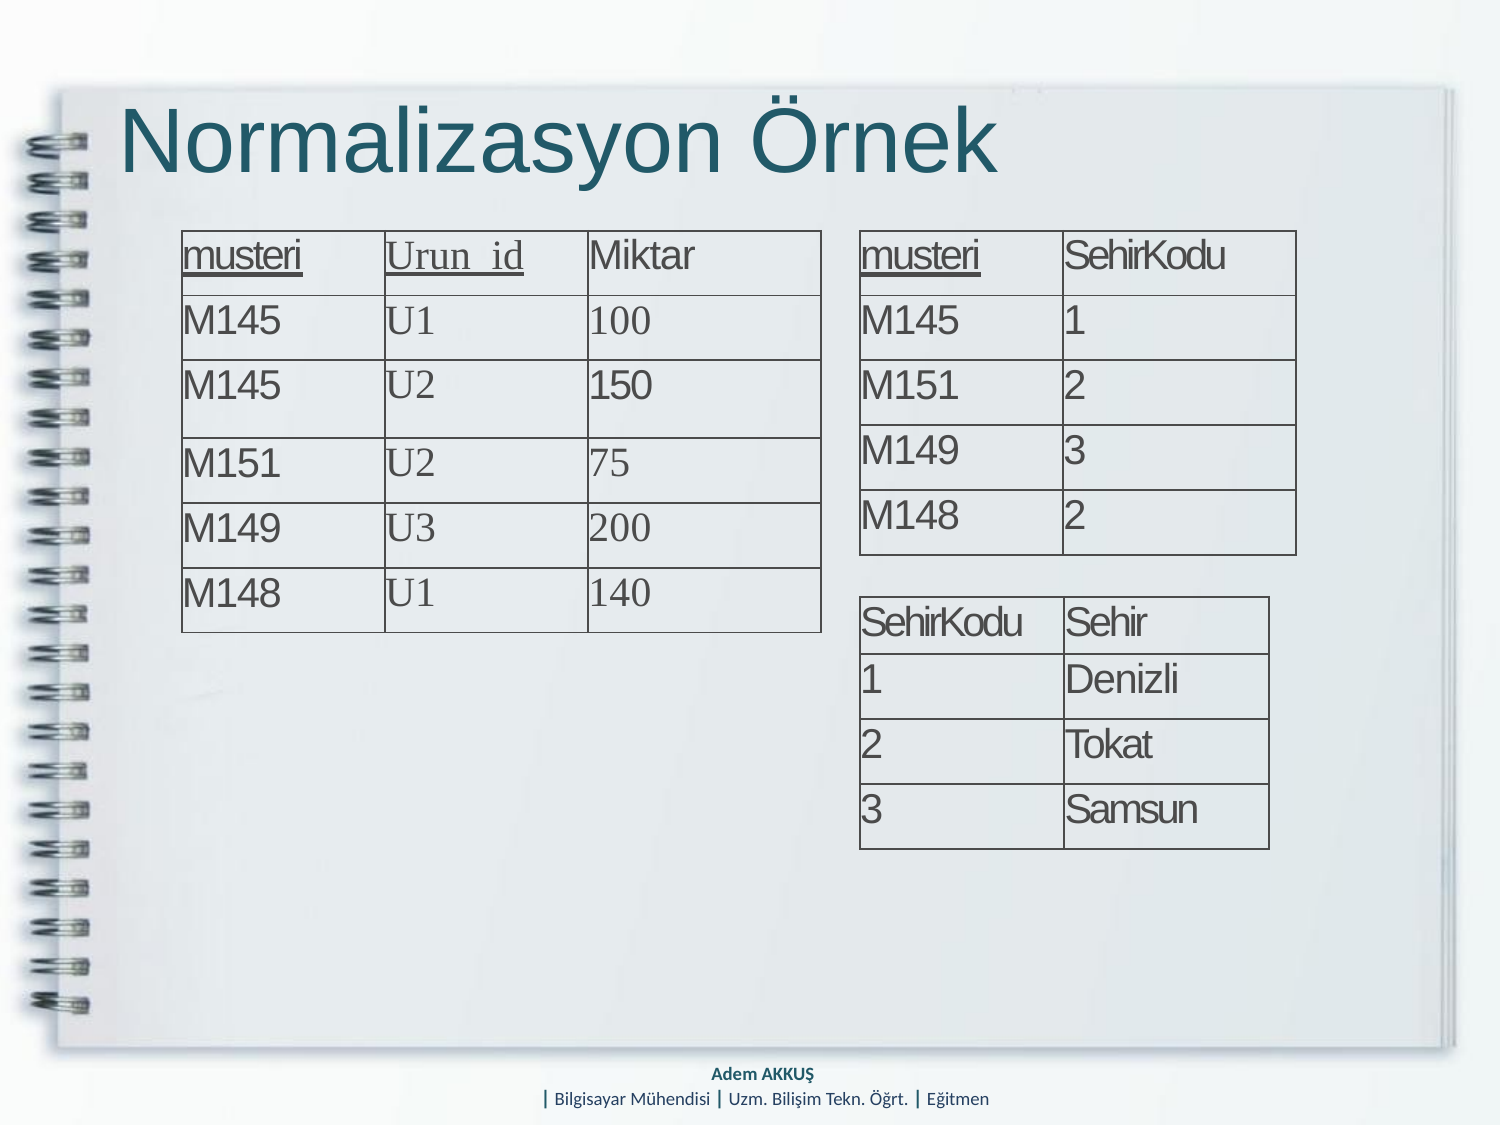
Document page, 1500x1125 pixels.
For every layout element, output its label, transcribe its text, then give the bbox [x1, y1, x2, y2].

table_cell Samsun [1065, 785, 1268, 848]
footer Adem AKKUŞ | Bilgisayar Mühendisi | Uzm. Bilişim Tekn. Öğrt. | Eğitmen [450, 1061, 1080, 1110]
table_cell 140 [589, 569, 820, 632]
table_cell Tokat [1065, 720, 1268, 783]
table_cell 3 [1064, 426, 1295, 489]
table_header SehirKodu [1064, 232, 1295, 295]
table_cell 2 [861, 720, 1063, 783]
table_cell 1 [861, 655, 1063, 718]
table_header Urun_id [386, 232, 587, 295]
table_header musteri [183, 232, 384, 295]
table_cell Denizli [1065, 655, 1268, 718]
table_cell U2 [386, 361, 587, 437]
table_cell U2 [386, 439, 587, 502]
table_cell 2 [1064, 361, 1295, 424]
table_cell M145 [183, 296, 384, 359]
table_cell 150 [589, 361, 820, 437]
table_cell U1 [386, 296, 587, 359]
table_cell U1 [386, 569, 587, 632]
table_cell 1 [1064, 296, 1295, 359]
table_cell M145 [861, 296, 1062, 359]
table_cell M149 [861, 426, 1062, 489]
table_cell 2 [1064, 491, 1295, 554]
table_cell U3 [386, 504, 587, 567]
table_header Sehir [1065, 598, 1268, 653]
table_header Miktar [589, 232, 820, 295]
table_cell M145 [183, 361, 384, 437]
table_header SehirKodu [861, 598, 1063, 653]
title Normalizasyon Örnek [116, 79, 1384, 270]
table_cell M148 [183, 569, 384, 632]
table_cell 100 [589, 296, 820, 359]
picture [0, 0, 1500, 1125]
table_cell M149 [183, 504, 384, 567]
table_cell 3 [861, 785, 1063, 848]
table_cell 75 [589, 439, 820, 502]
table_cell M148 [861, 491, 1062, 554]
table_cell 200 [589, 504, 820, 567]
table_cell M151 [861, 361, 1062, 424]
table_header musteri [861, 232, 1062, 295]
table_cell M151 [183, 439, 384, 502]
